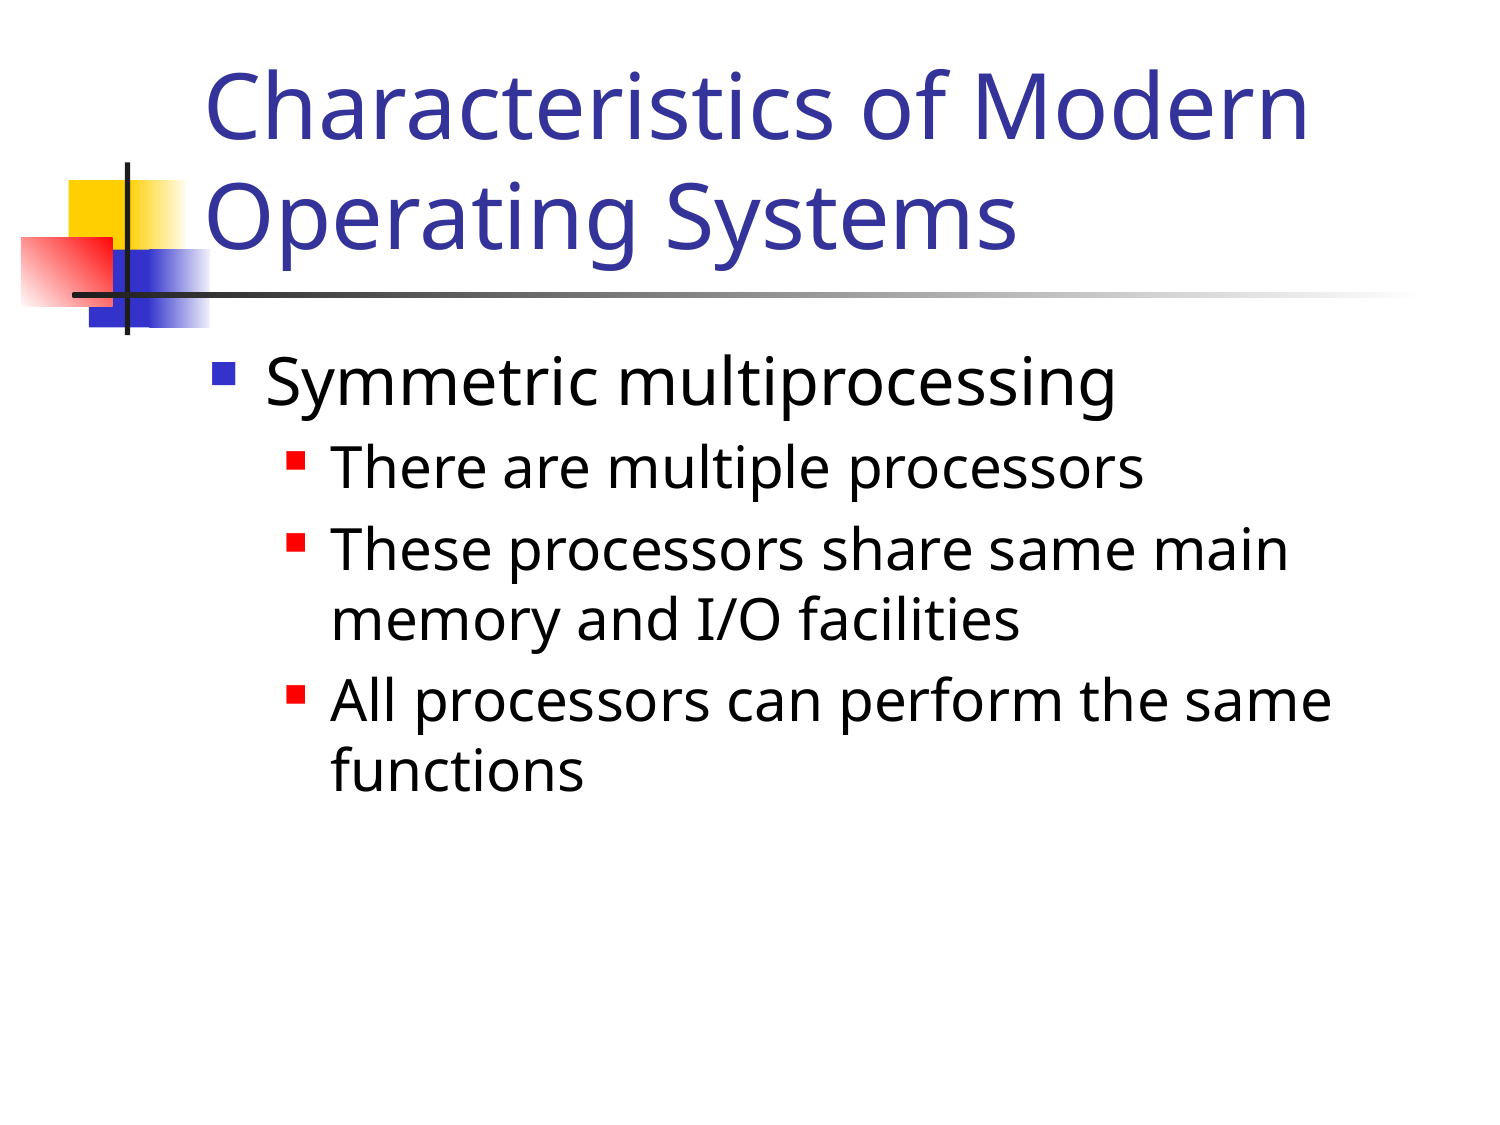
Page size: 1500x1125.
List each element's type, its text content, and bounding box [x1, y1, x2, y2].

list Symmetric multiprocessing There are multiple processors These processors share same main memory and I/O facilities All processors can perform the same functions [193, 331, 1469, 1006]
title Characteristics of Modern Operating Systems [188, 35, 1468, 275]
